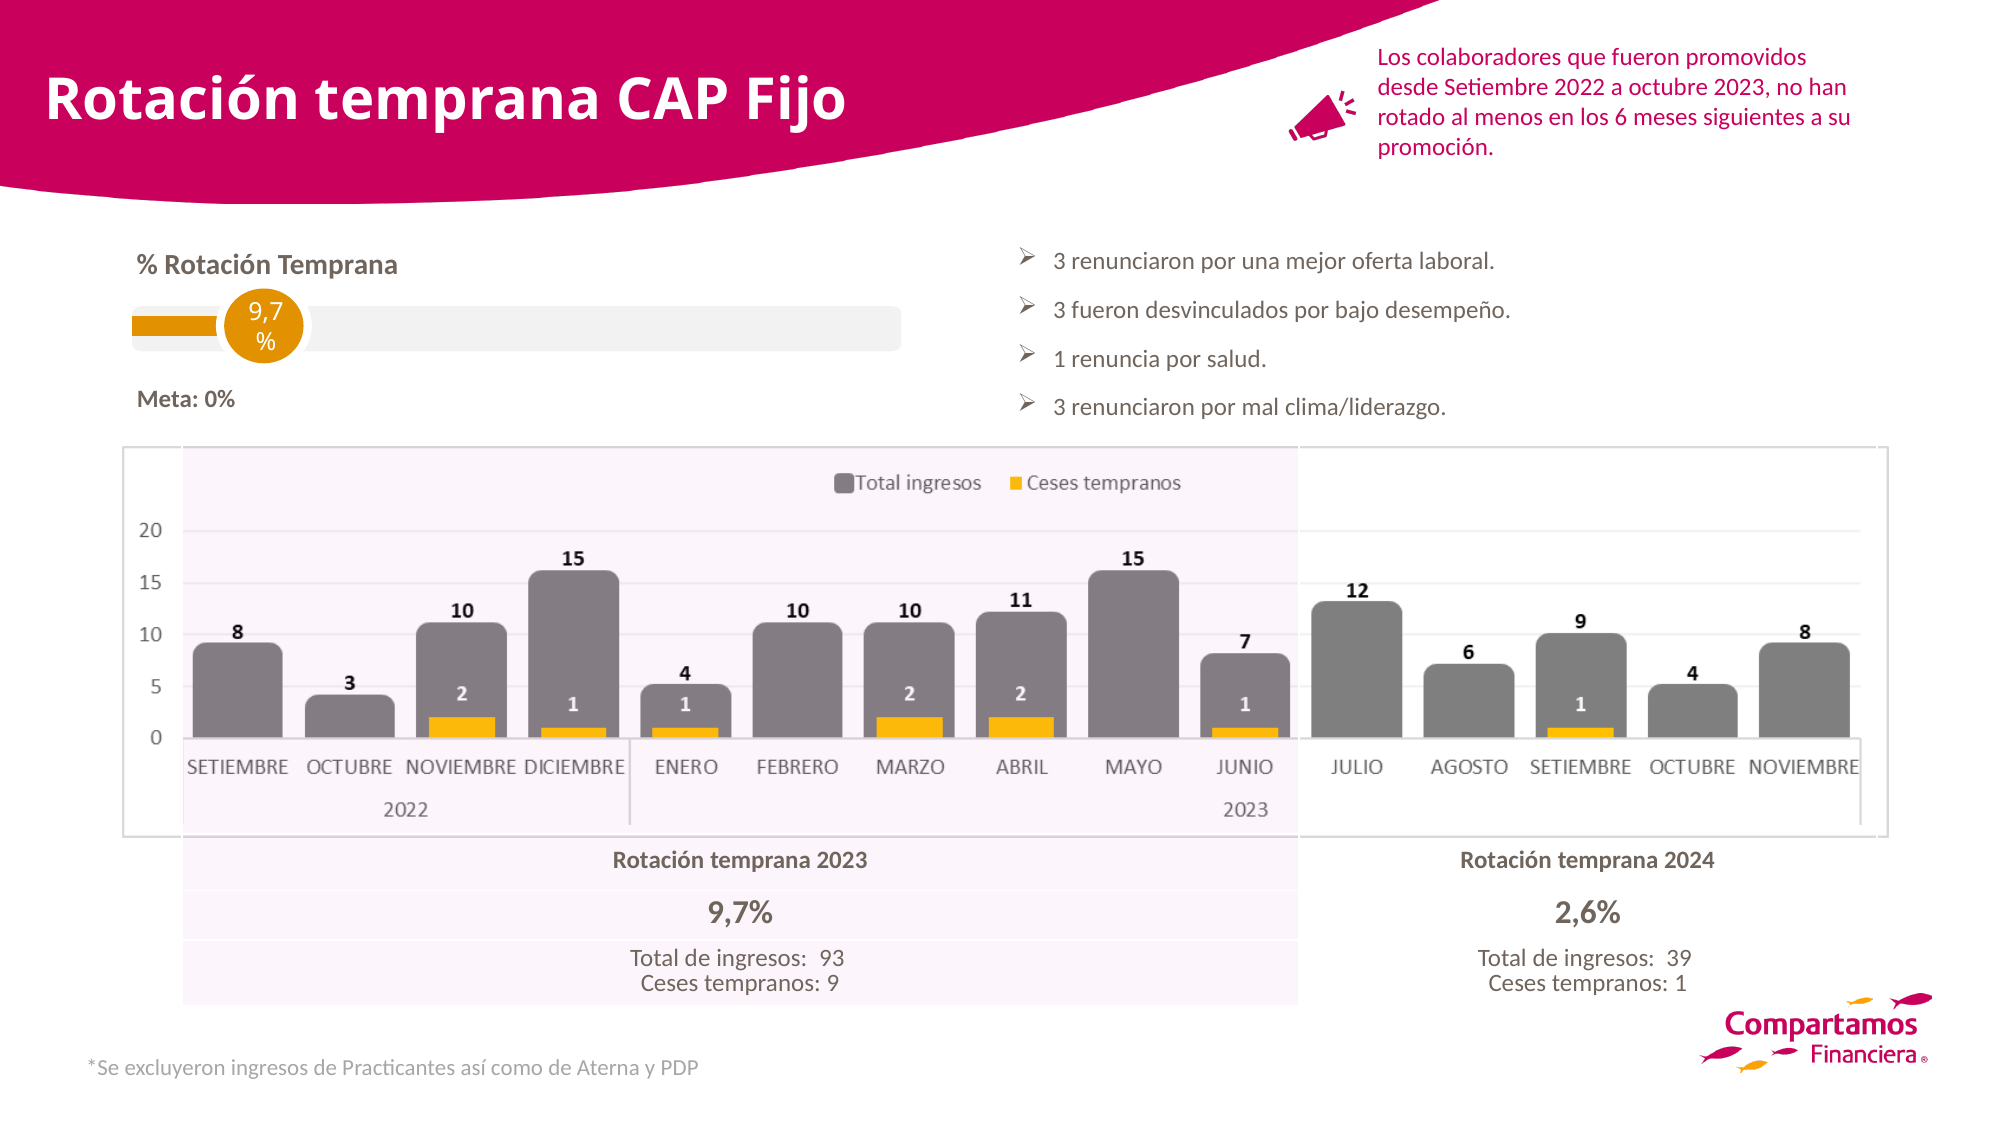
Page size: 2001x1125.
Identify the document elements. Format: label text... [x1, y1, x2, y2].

text_box *Se excluyeron ingresos de Practicantes así como de Aterna y PDP [71, 1045, 1072, 1088]
table_cell Rotación temprana 2024 [1300, 849, 1876, 890]
table_cell 2,6% [1300, 891, 1876, 939]
table_cell Rotación temprana 2023 [183, 849, 1298, 890]
title Rotación temprana CAP Fijo [11, 2, 1040, 191]
picture [1279, 75, 1363, 158]
text_box % Rotación Temprana [104, 191, 591, 297]
table_cell 9,7% [183, 891, 1298, 939]
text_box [131, 280, 902, 372]
table_cell Total de ingresos: 39 Ceses tempranos: 1 [1300, 941, 1876, 1005]
text_box 3 renunciaron por una mejor oferta laboral. 3 fueron desvinculados por bajo desempeño. 1 renuncia por salud. 3 renunciaron por mal clima/liderazgo. [984, 228, 1913, 467]
picture [122, 446, 1889, 838]
table_cell Total de ingresos: 93 Ceses tempranos: 9 [183, 941, 1298, 1005]
text_box Meta: 0% [104, 324, 428, 430]
text_box Los colaboradores que fueron promovidos desde Setiembre 2022 a octubre 2023, no han rotado al menos en los 6 meses siguientes a su promoción. [1362, 33, 1889, 168]
